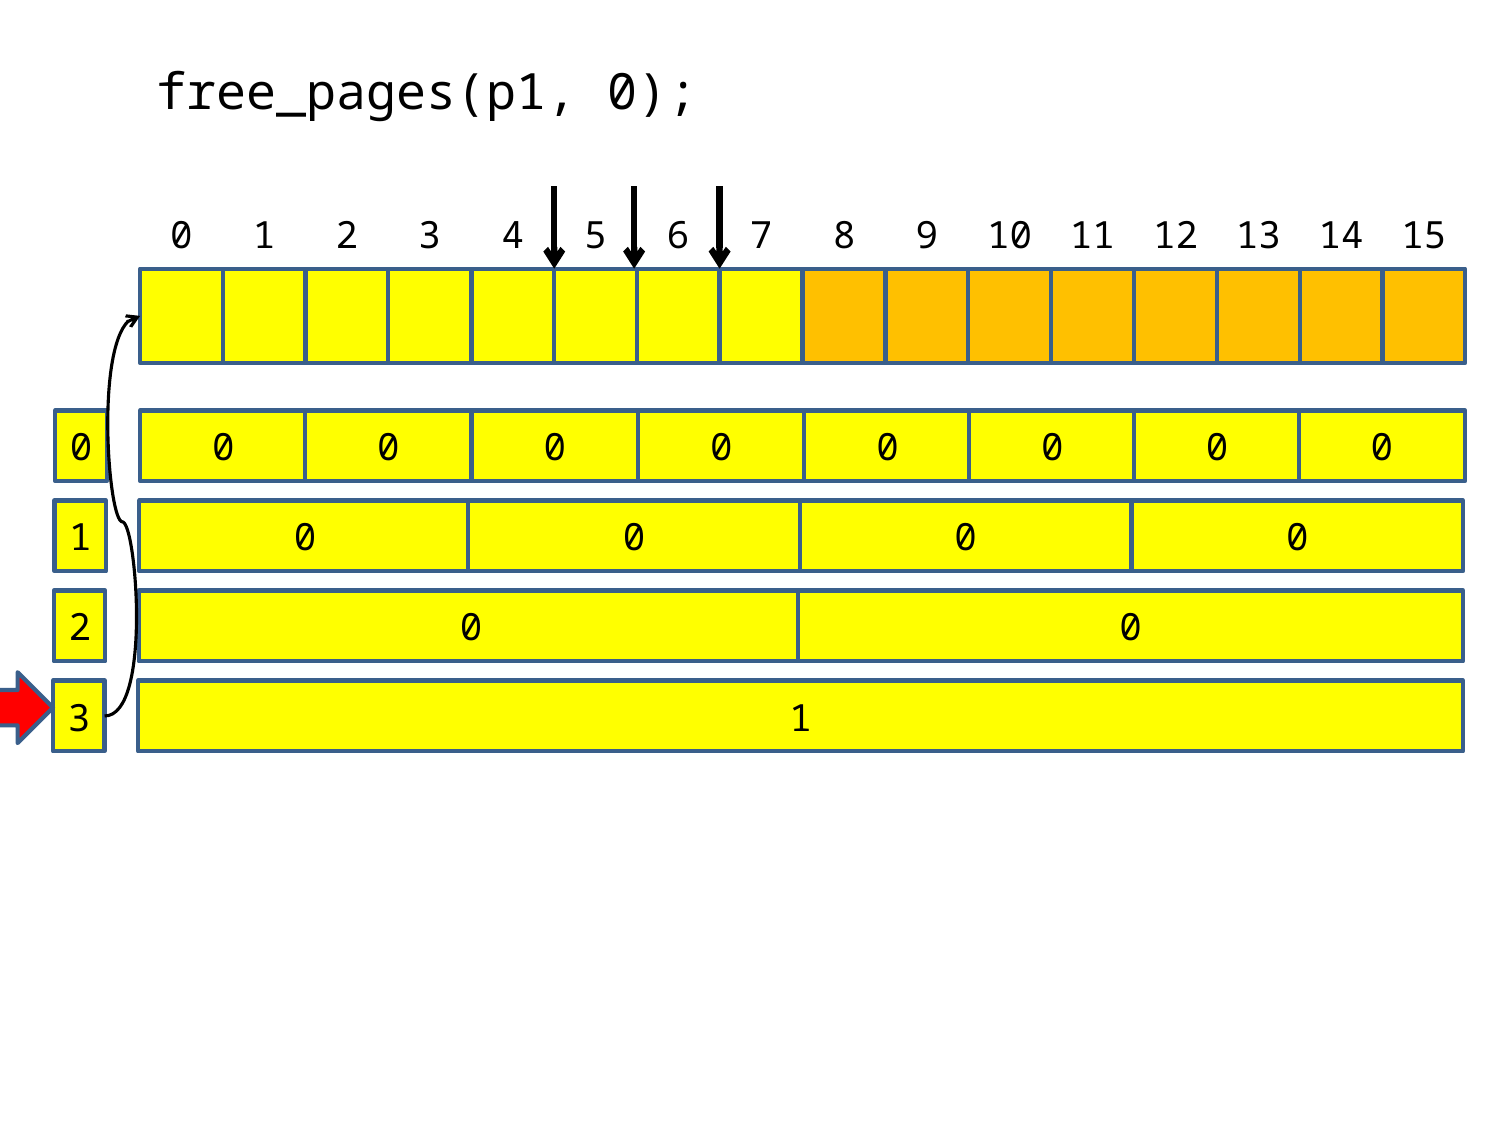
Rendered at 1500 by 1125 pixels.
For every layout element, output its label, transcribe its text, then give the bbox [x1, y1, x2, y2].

text_box [138, 282, 221, 365]
text_box 3 [51, 678, 107, 753]
text_box 2 [52, 588, 99, 663]
text_box 1 [221, 184, 303, 282]
text_box 0 [1129, 498, 1465, 573]
text_box 3 [386, 184, 469, 282]
text_box [1049, 282, 1132, 365]
text_box 9 [883, 184, 966, 282]
text_box 13 [1215, 184, 1298, 282]
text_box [104, 315, 141, 717]
text_box 11 [1049, 184, 1132, 282]
text_box [1215, 282, 1298, 365]
text_box [386, 282, 469, 365]
text_box 6 [635, 184, 717, 282]
text_box 0 [145, 588, 796, 663]
text_box 0 [796, 588, 1465, 663]
text_box [1132, 282, 1215, 365]
text_box 0 [145, 408, 303, 483]
text_box 0 [798, 498, 1129, 573]
text_box [801, 282, 883, 365]
text_box [303, 282, 386, 365]
text_box 0 [469, 408, 636, 483]
text_box 10 [966, 184, 1049, 282]
text_box free_pages(p1, 0); [142, 51, 970, 127]
text_box 4 [469, 184, 552, 282]
text_box 0 [802, 408, 967, 483]
text_box 5 [552, 184, 635, 282]
text_box 0 [636, 408, 802, 483]
text_box [469, 282, 552, 365]
text_box [966, 282, 1049, 365]
text_box [635, 282, 717, 365]
text_box [717, 282, 801, 365]
text_box 14 [1298, 184, 1380, 282]
text_box 2 [303, 184, 386, 282]
text_box [1380, 282, 1467, 365]
text_box 15 [1380, 184, 1467, 282]
text_box 0 [138, 184, 221, 282]
text_box 1 [52, 498, 99, 573]
text_box 12 [1132, 184, 1215, 282]
text_box 7 [717, 184, 801, 282]
text_box 0 [1132, 408, 1297, 483]
text_box [0, 670, 56, 746]
text_box 8 [801, 184, 883, 282]
text_box 0 [53, 408, 99, 483]
text_box [552, 282, 635, 365]
text_box 0 [145, 498, 466, 573]
text_box 0 [466, 498, 798, 573]
text_box 0 [967, 408, 1132, 483]
text_box 0 [1297, 408, 1467, 483]
text_box 0 [303, 408, 469, 483]
text_box 1 [136, 678, 1465, 753]
text_box [883, 282, 966, 365]
text_box [1298, 282, 1380, 365]
text_box [221, 282, 303, 365]
